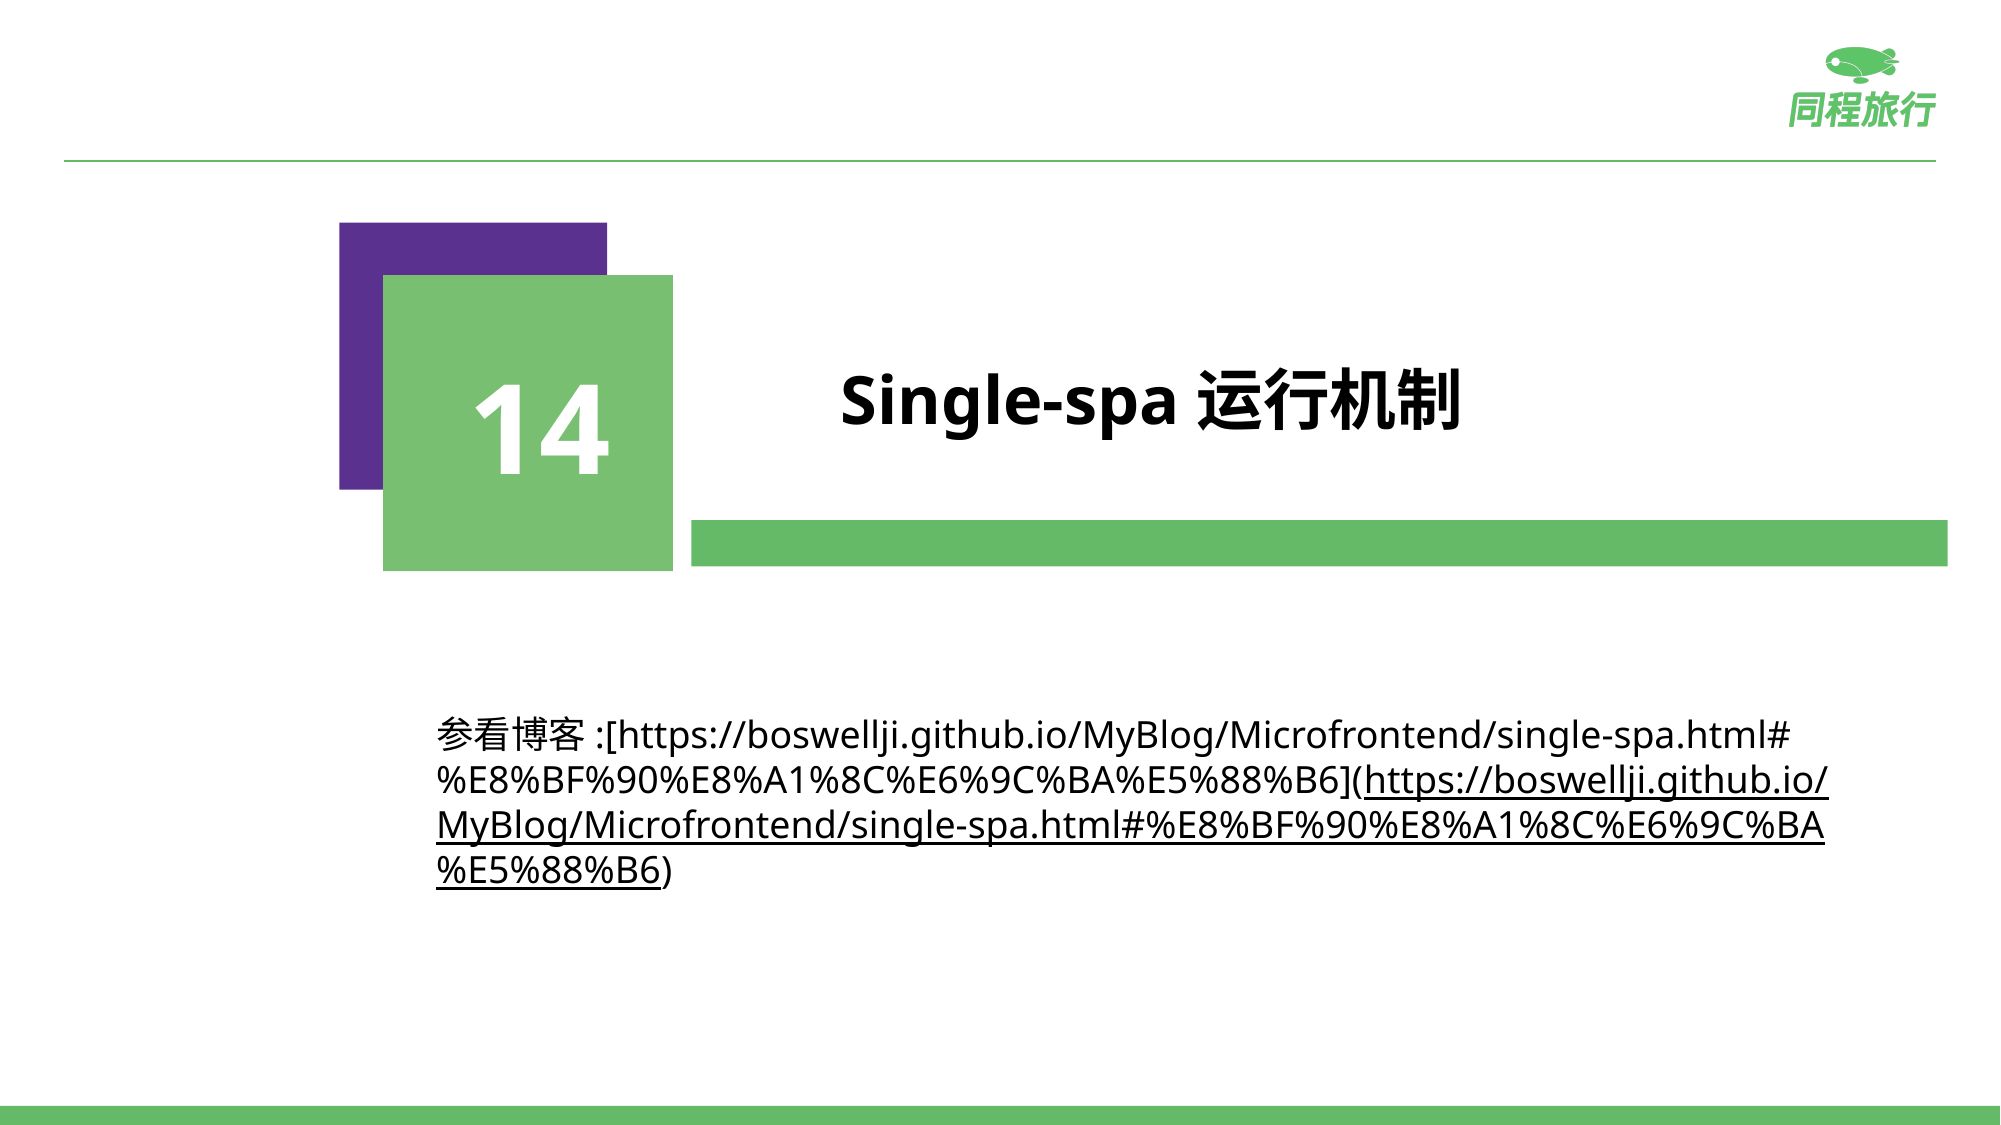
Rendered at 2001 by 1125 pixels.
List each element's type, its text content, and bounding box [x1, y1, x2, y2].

picture [1789, 47, 1936, 127]
text_box [382, 274, 674, 572]
text_box Single-spa运行机制 [825, 350, 1567, 446]
text_box [690, 519, 1949, 567]
text_box 参看博客:[https://boswellji.github.io/MyBlog/Microfrontend/single-spa.html#%E8%BF%90%E8%A1%8C%E6%9C%BA%E5%88%B6](https://boswellji.github.io/MyBlog/Microfrontend/single-spa.html#%E8%BF%90%E8%A1%8C%E6%9C%BA%E5%88%B6) [421, 704, 1886, 899]
text_box [338, 221, 608, 491]
text_box 14 [453, 341, 626, 507]
